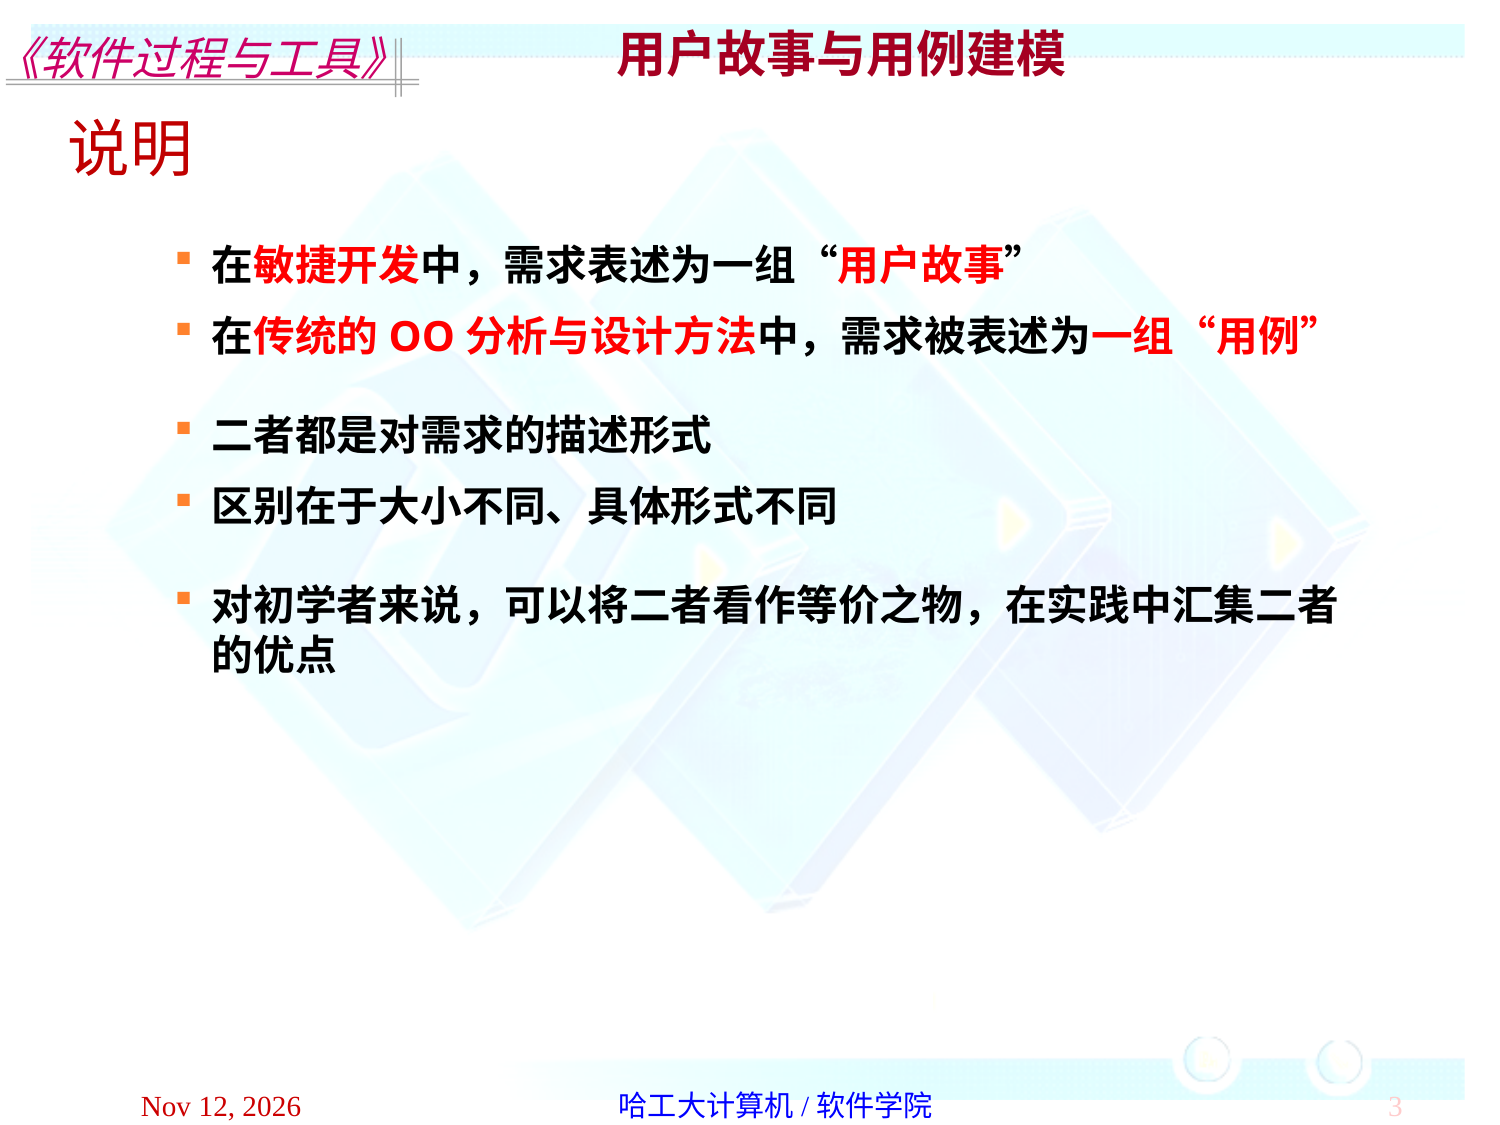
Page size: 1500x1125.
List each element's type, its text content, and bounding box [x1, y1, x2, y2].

text_box 在敏捷开发中，需求表述为一组“用户故事” 在传统的OO分析与设计方法中，需求被表述为一组“用例” 二者都是对需求的描述形式 区别在于大小不同、具体形式不同 对初学者来说，可以将二者看作等价之物，在实践中汇集二者的优点 [159, 231, 1365, 1071]
text_box 说明 [53, 101, 1447, 209]
text_box 用户故事与用例建模 [389, 15, 1294, 90]
